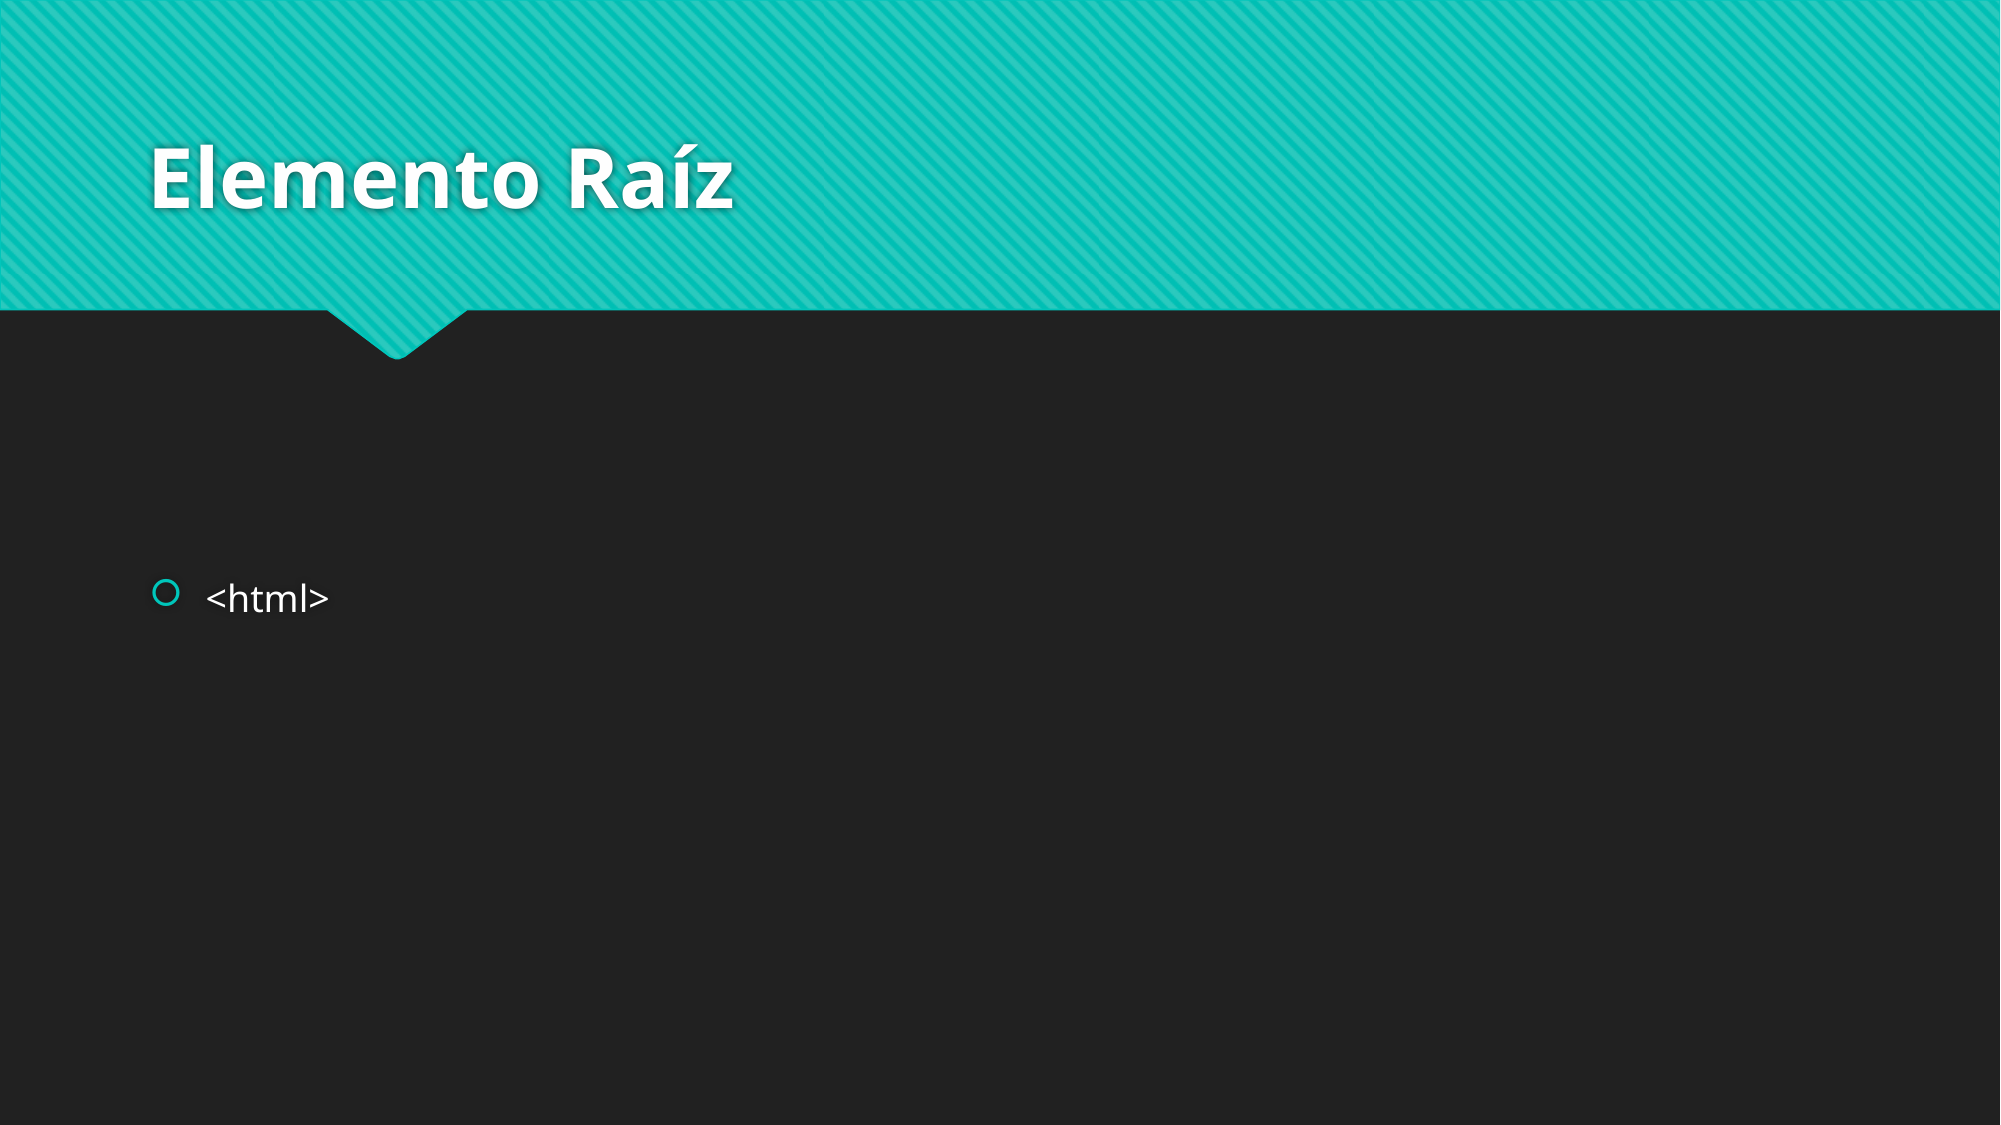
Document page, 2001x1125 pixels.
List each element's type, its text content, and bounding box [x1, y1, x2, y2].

list <html> [134, 364, 1866, 962]
title Elemento Raíz [132, 73, 1868, 233]
